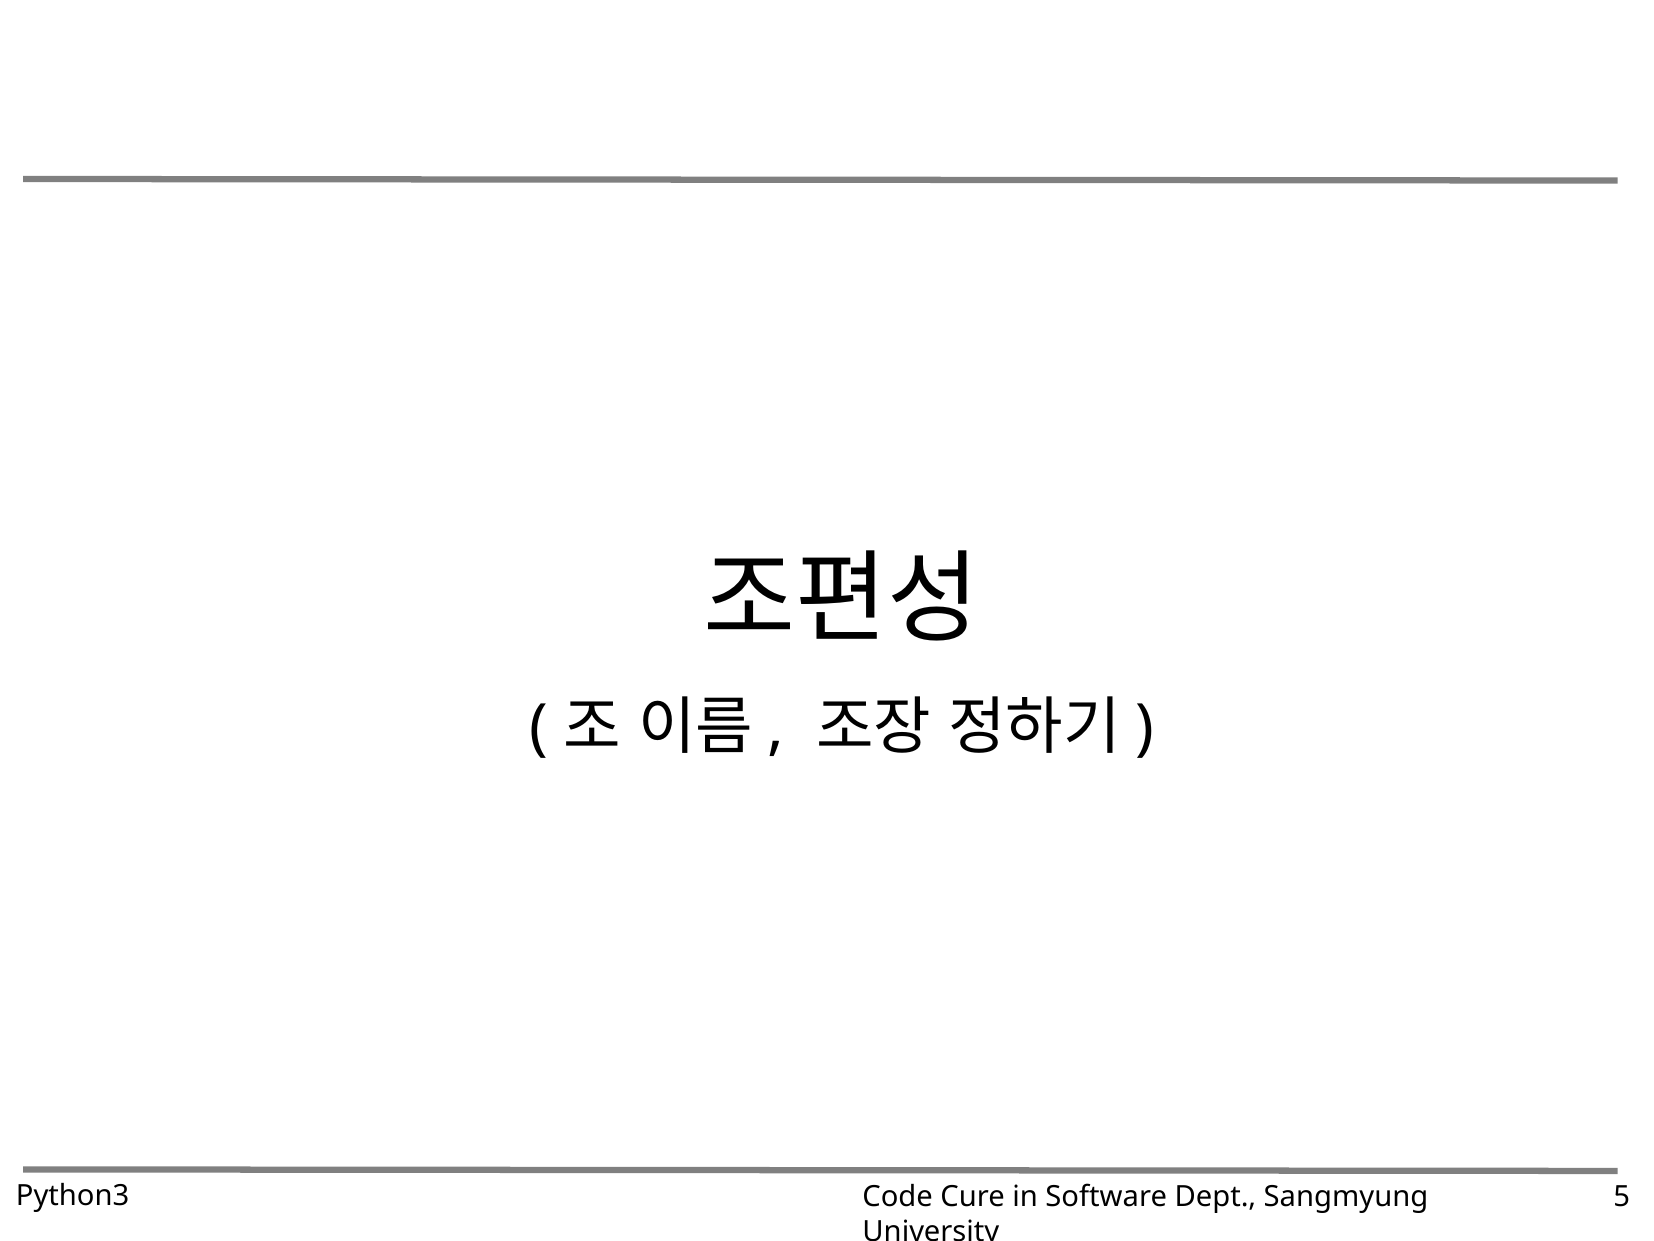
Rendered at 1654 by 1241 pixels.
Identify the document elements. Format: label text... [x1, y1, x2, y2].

list 조편성 (조 이름, 조장 정하기) [10, 203, 1637, 1176]
